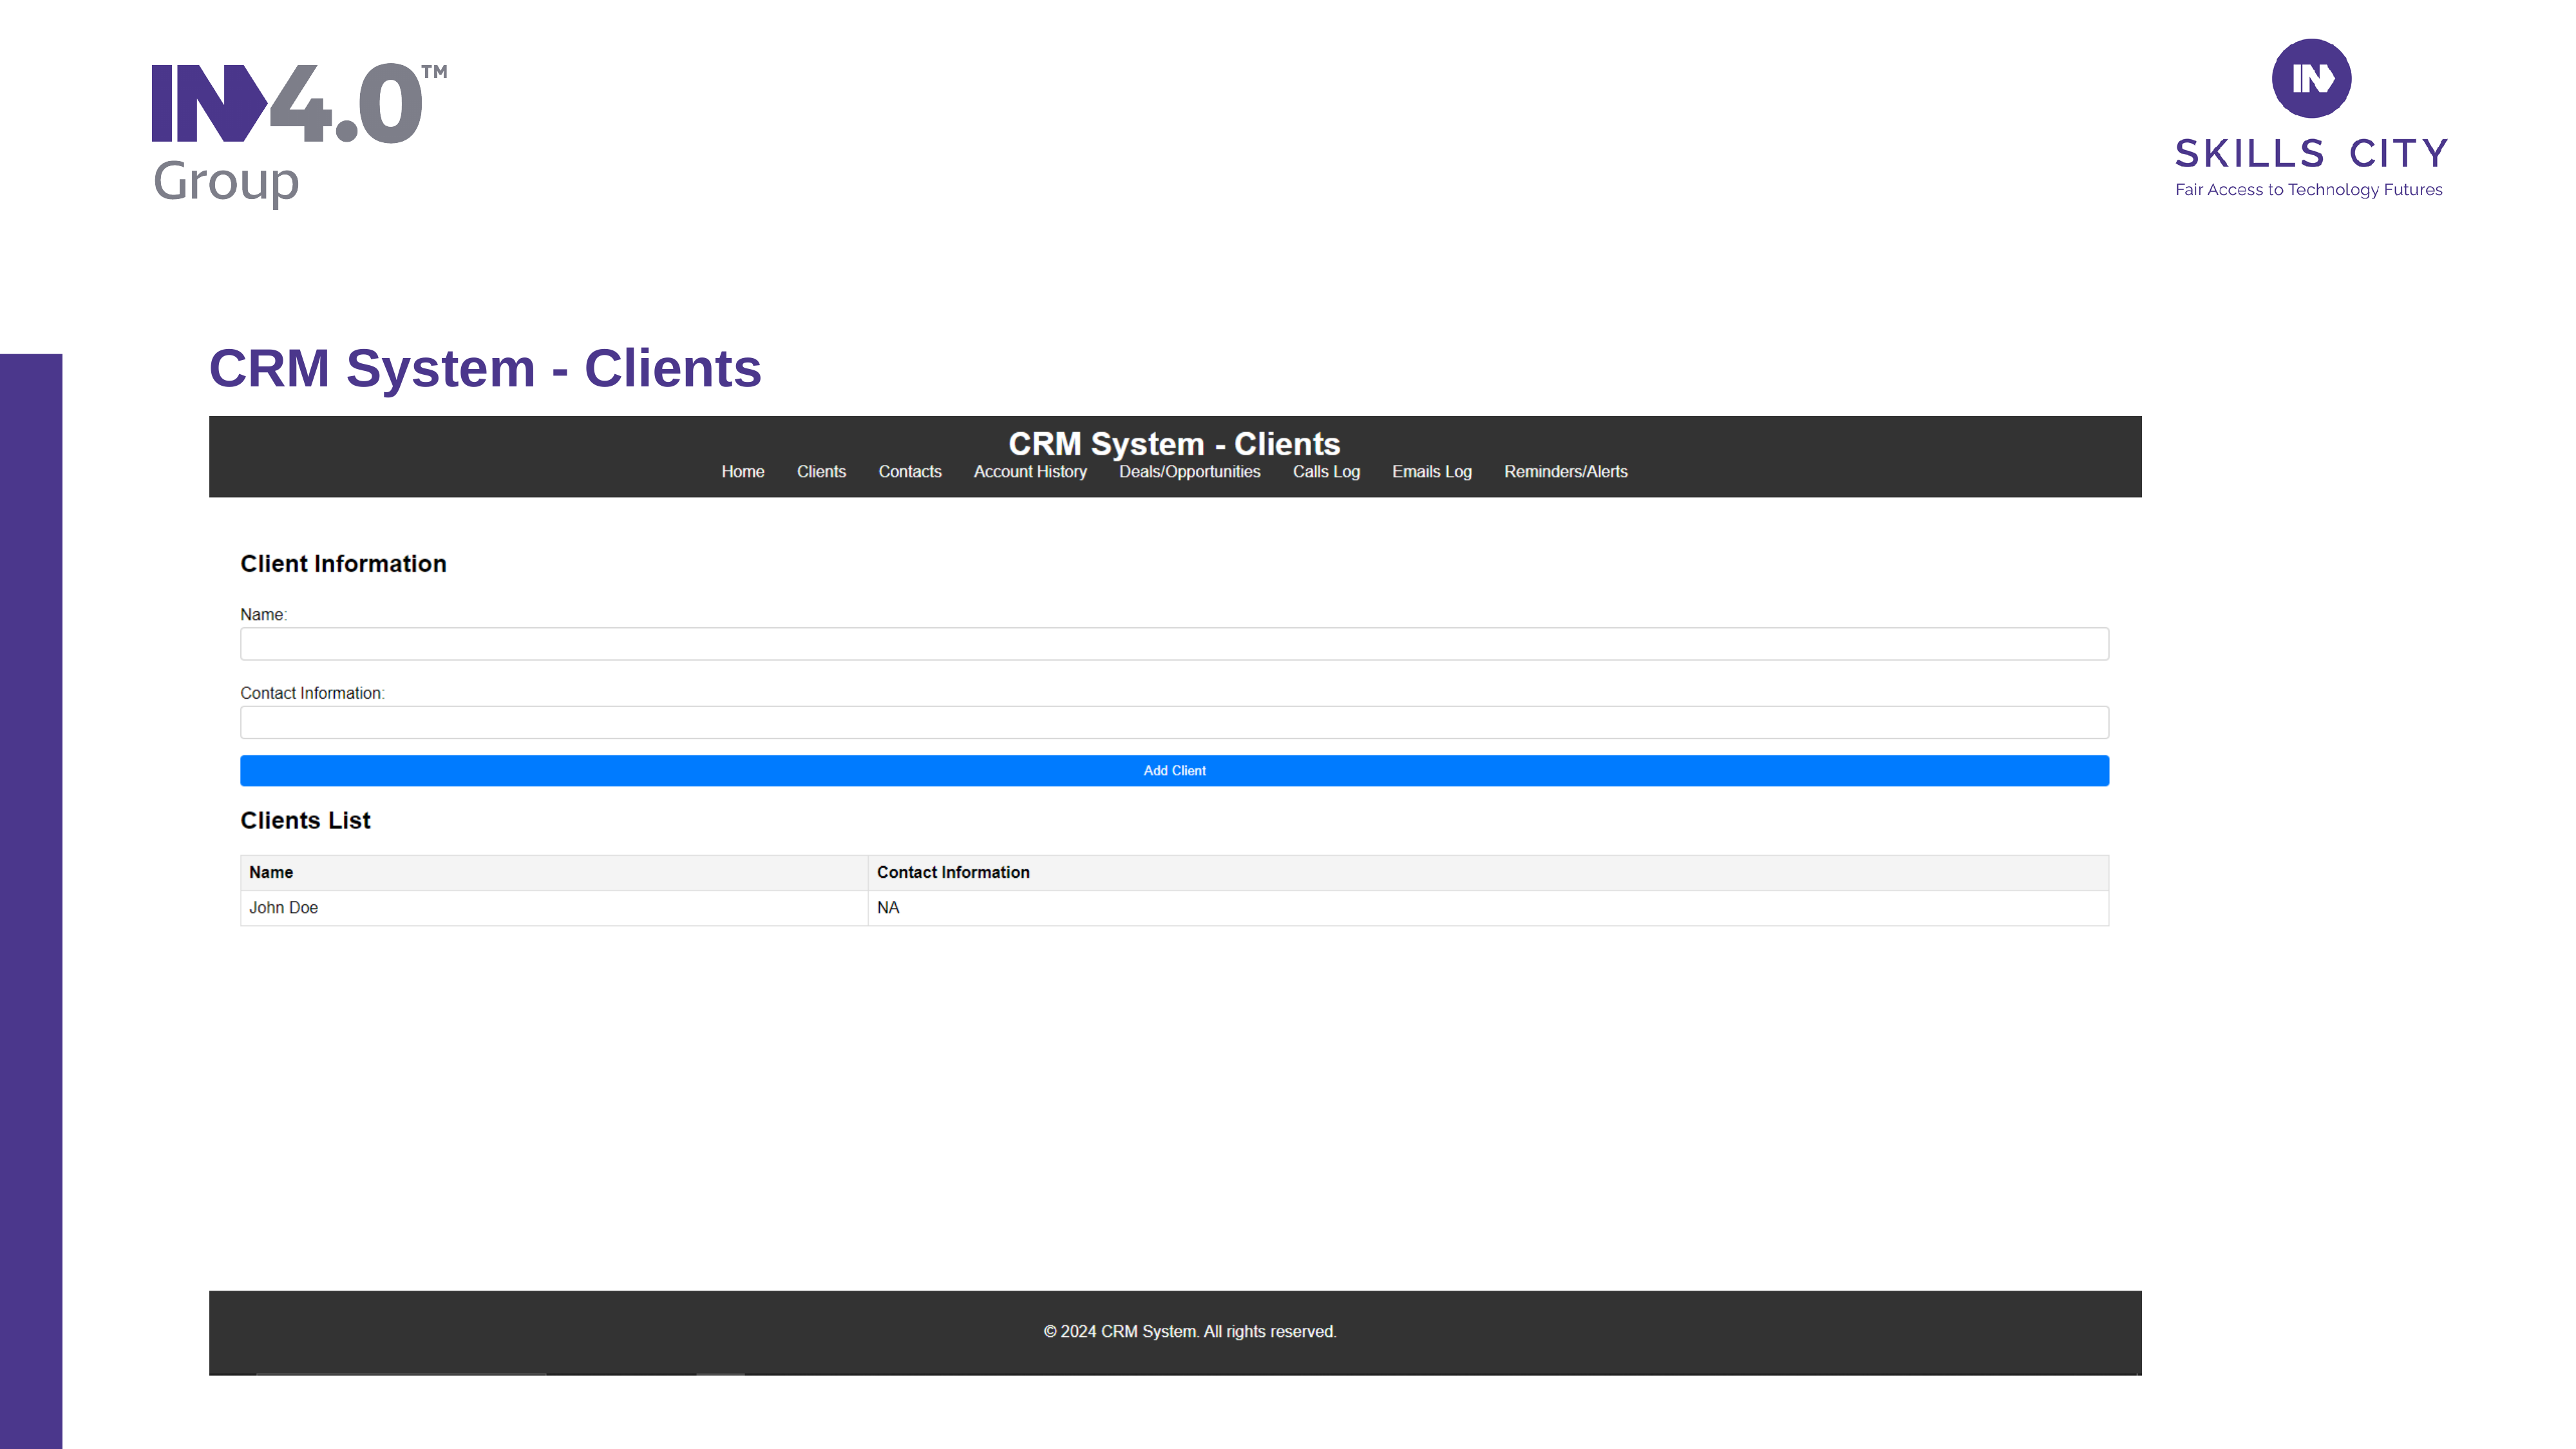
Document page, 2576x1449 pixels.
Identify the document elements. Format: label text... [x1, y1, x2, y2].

picture [2100, 0, 2523, 238]
list CRM System - Clients [209, 340, 1723, 419]
picture [209, 416, 2142, 1376]
picture [152, 63, 447, 210]
